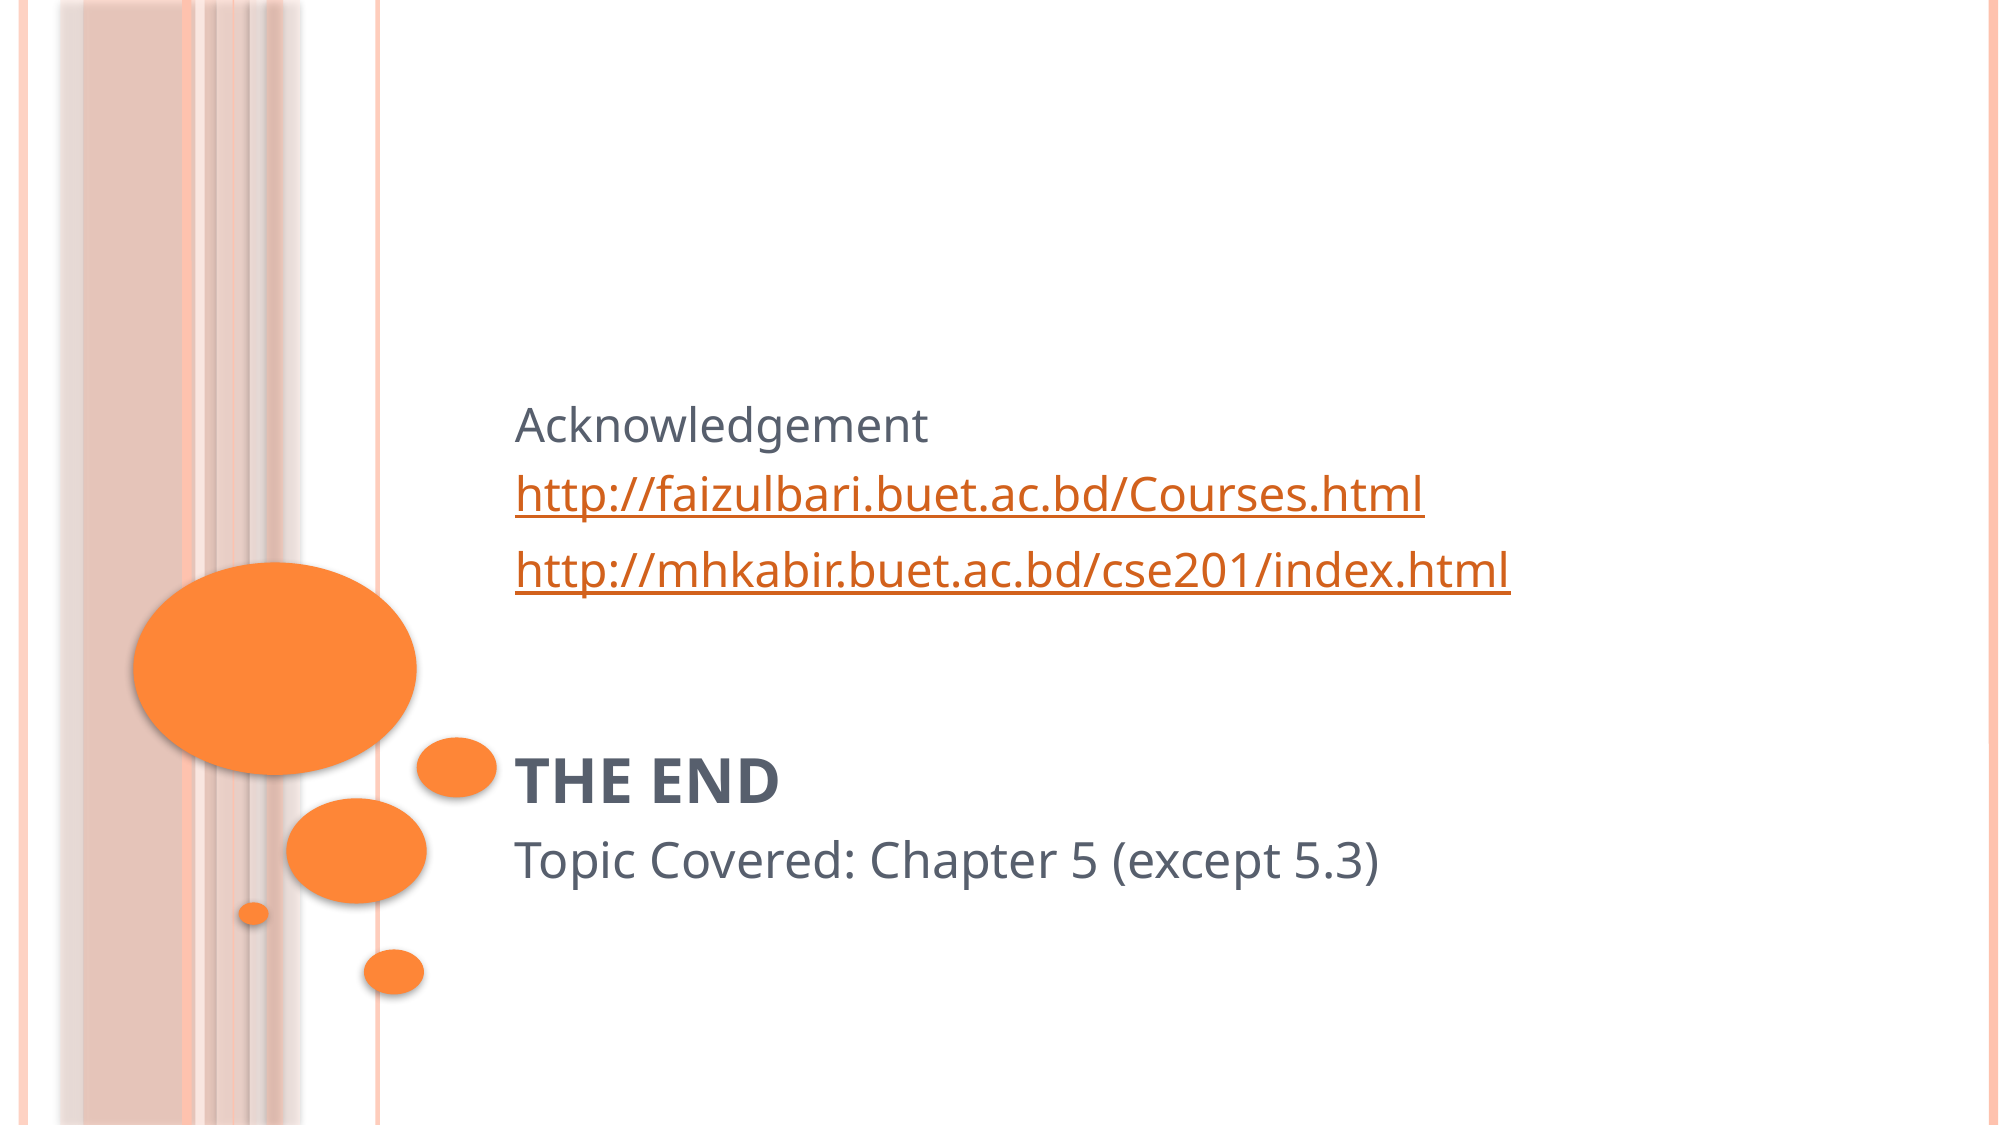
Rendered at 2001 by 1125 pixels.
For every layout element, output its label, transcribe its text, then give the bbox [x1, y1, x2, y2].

subtitle Topic Covered: Chapter 5 (except 5.3) [500, 820, 1850, 1046]
text_box Acknowledgement http://faizulbari.buet.ac.bd/Courses.html http://mhkabir.buet.ac.bd/cse201/index.html [499, 387, 1850, 613]
title The End [500, 613, 1850, 820]
